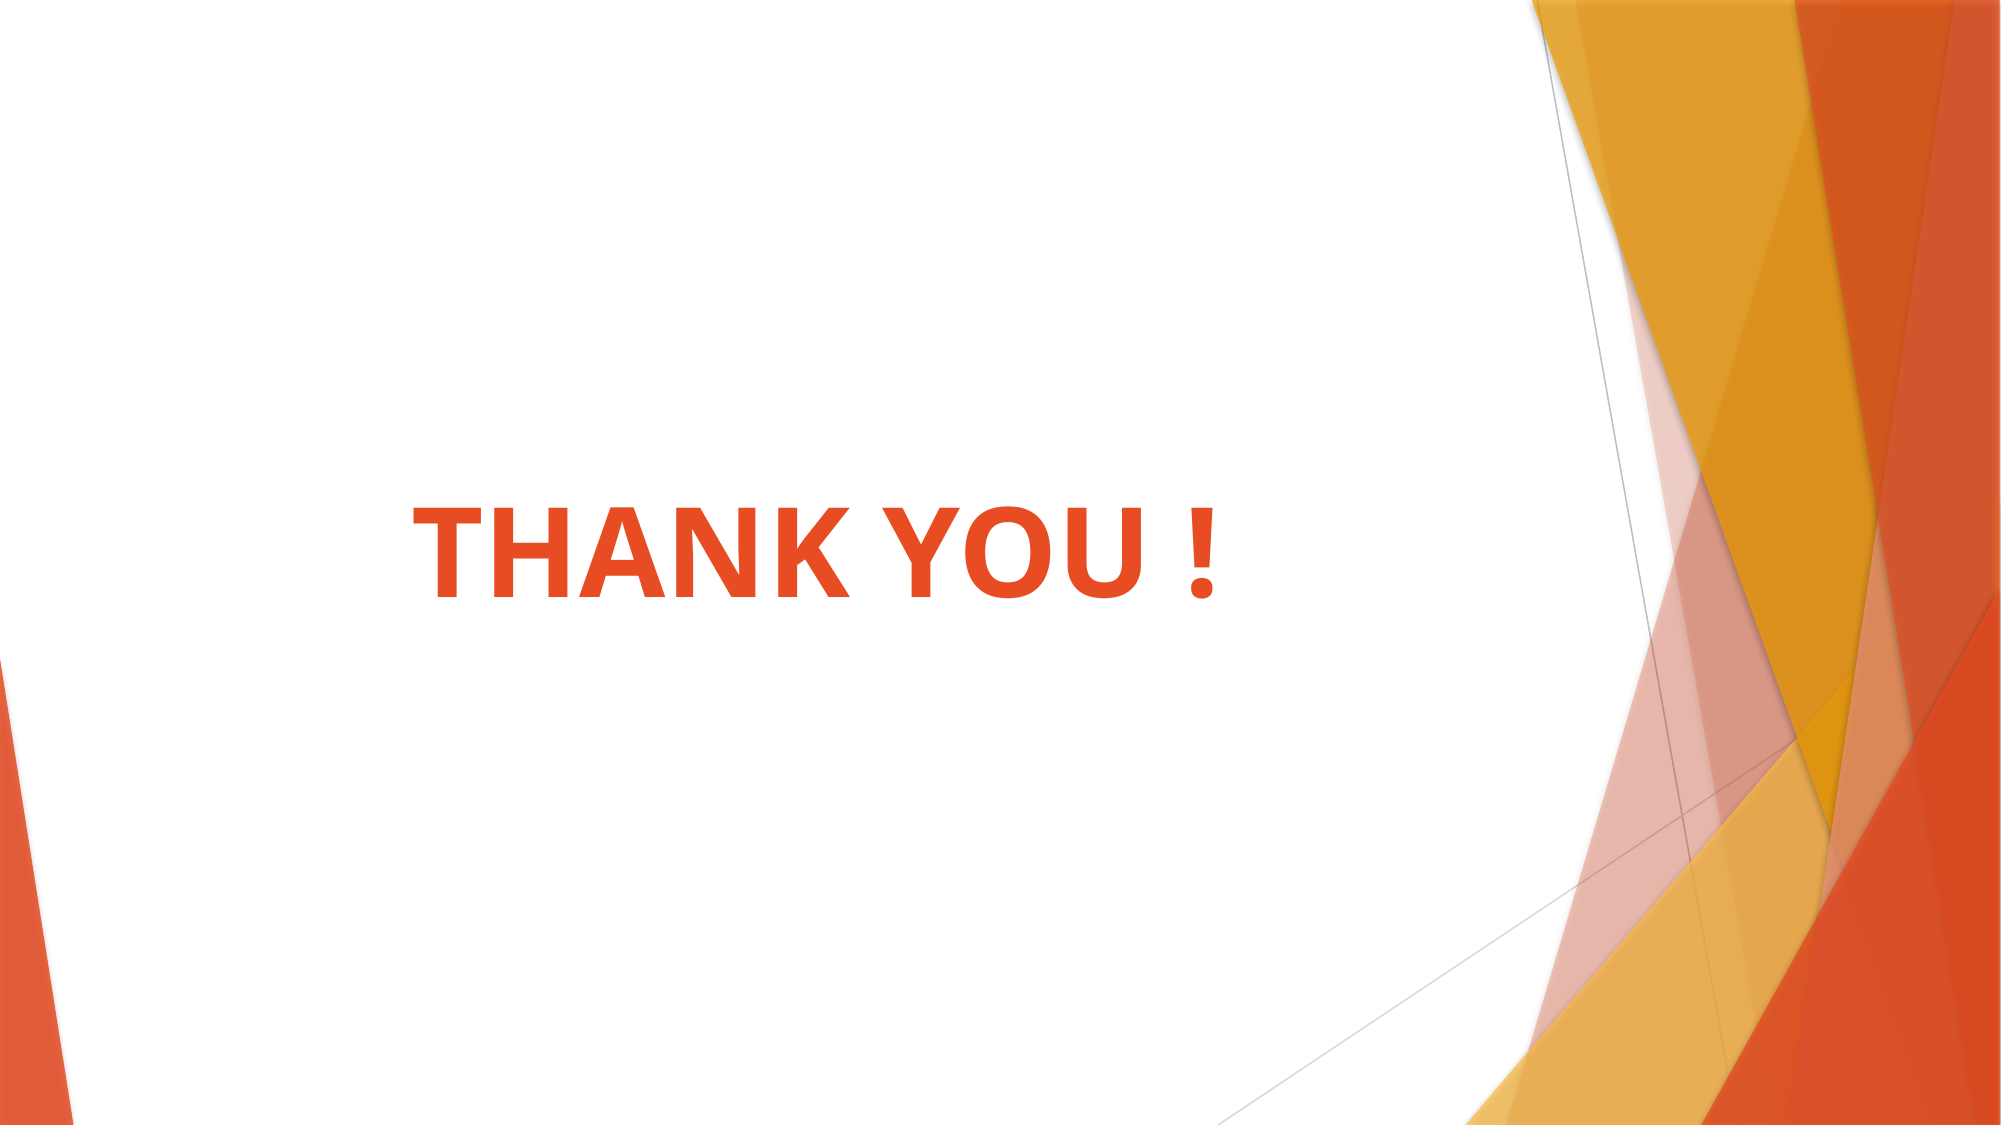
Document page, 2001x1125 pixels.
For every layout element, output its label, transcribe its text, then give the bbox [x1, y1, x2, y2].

title THANK YOU ! [111, 330, 1522, 631]
